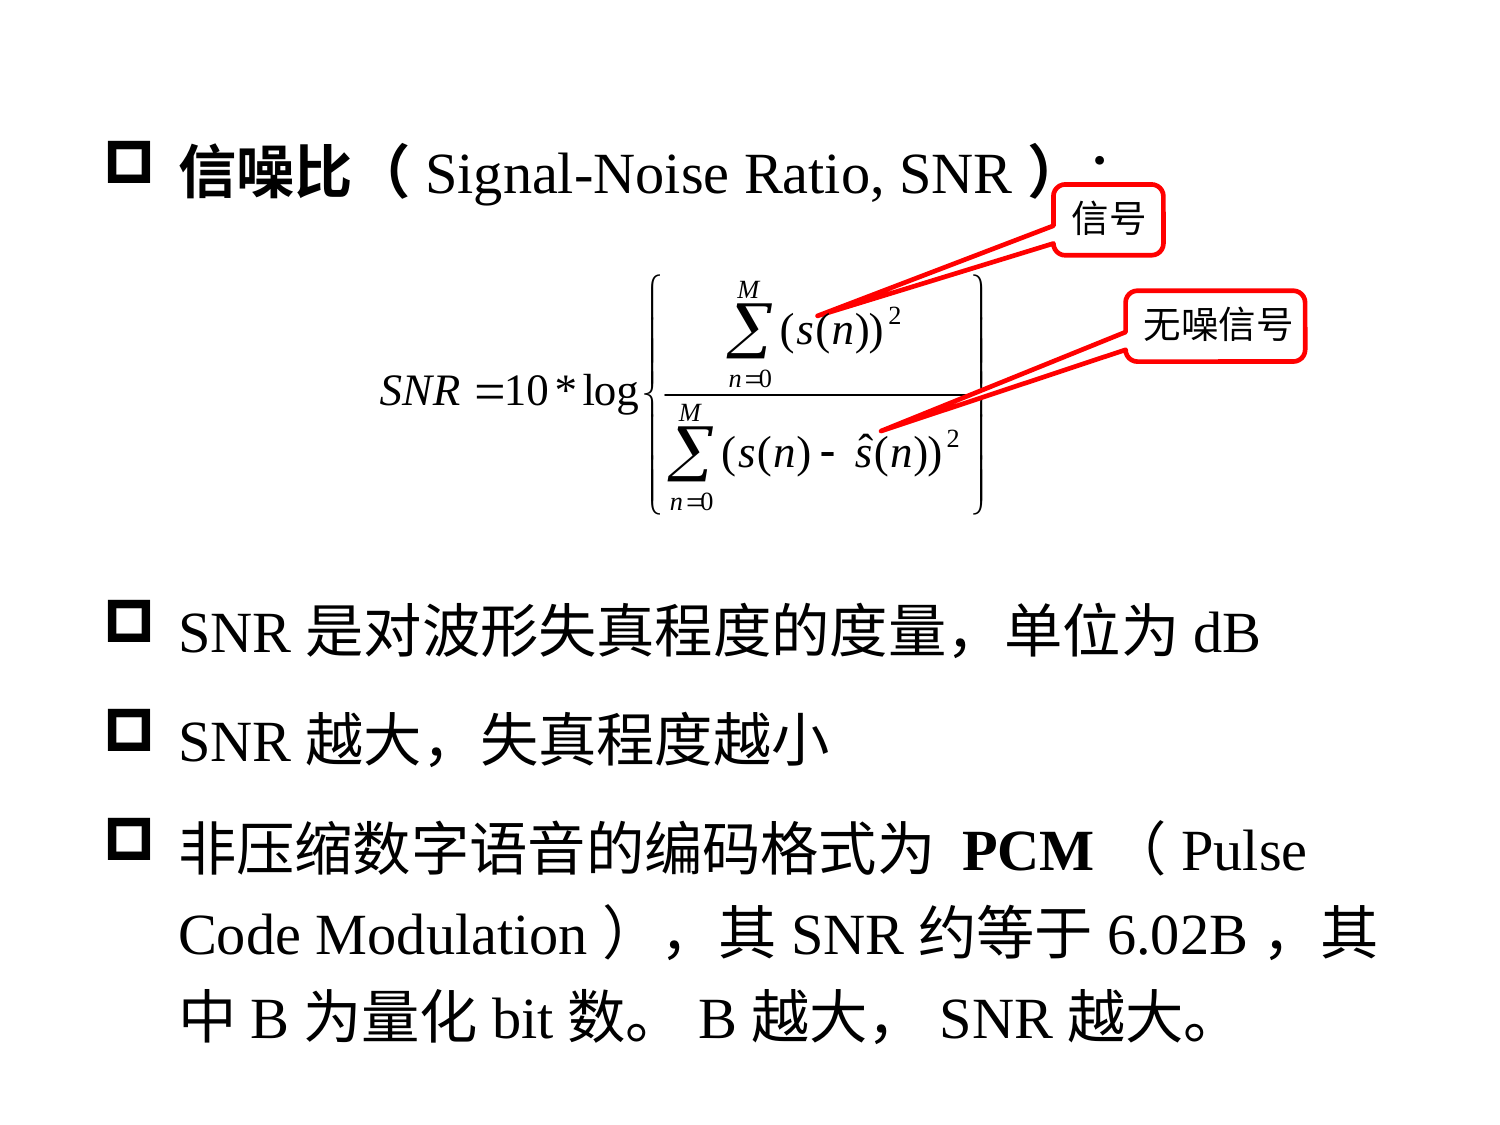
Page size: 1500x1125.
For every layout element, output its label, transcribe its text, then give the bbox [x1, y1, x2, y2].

text_box 信噪比（Signal-Noise Ratio, SNR）： SNR是对波形失真程度的度量，单位为dB SNR越大，失真程度越小 非压缩数字语音的编码格式为 PCM（Pulse Code Modulation），其SNR约等于6.02B，其中B为量化bit数。B越大，SNR越大。 [88, 127, 1424, 1058]
text_box 无噪信号 [1002, 290, 1306, 391]
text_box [371, 266, 999, 523]
text_box 信号 [950, 184, 1164, 265]
